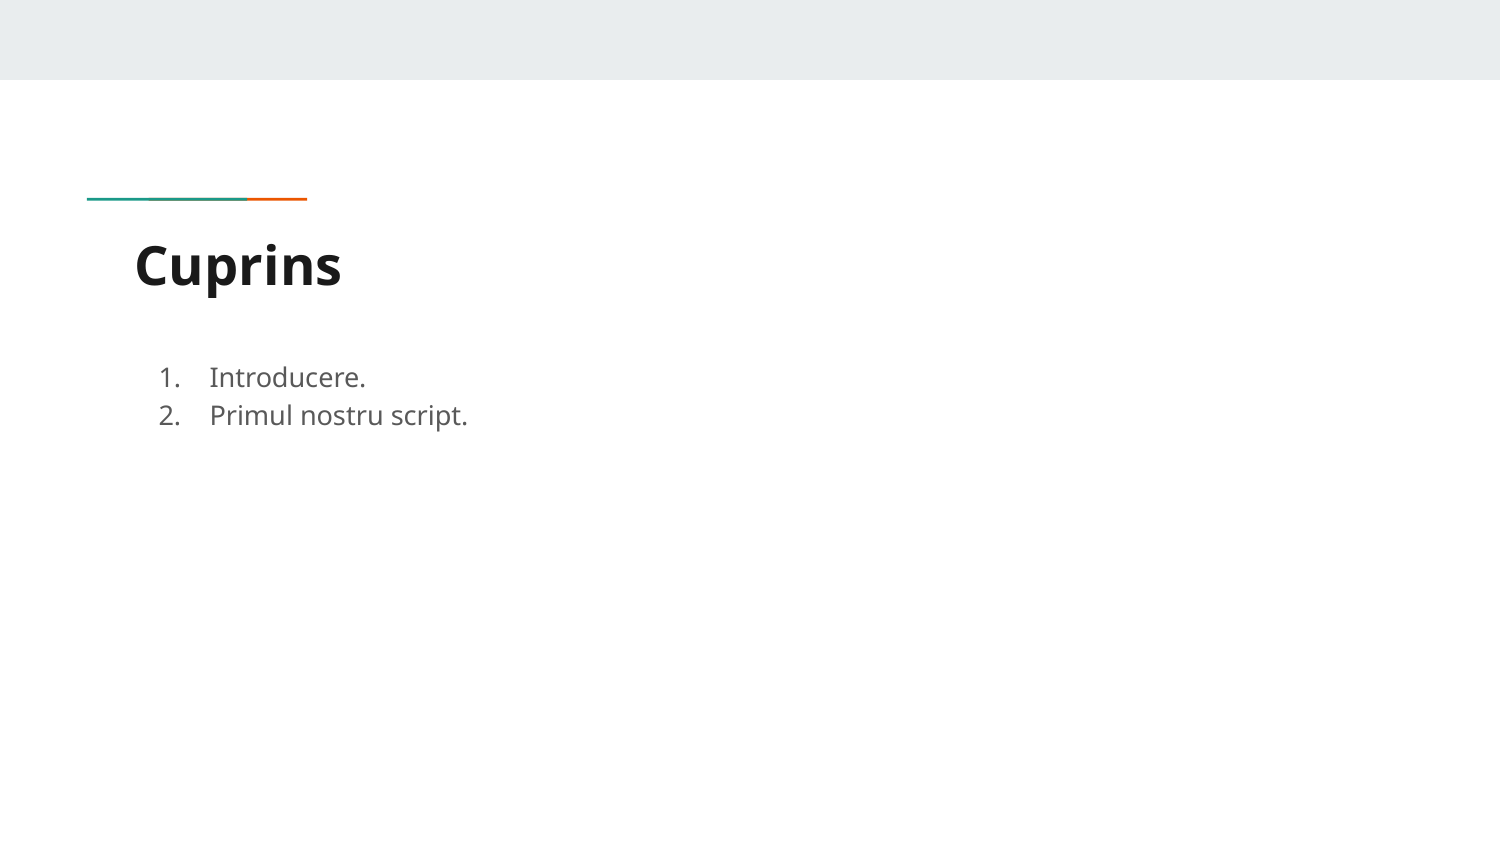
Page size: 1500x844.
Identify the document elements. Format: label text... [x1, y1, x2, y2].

title Cuprins [119, 216, 1381, 305]
list Introducere. Primul nostru script. [119, 341, 1381, 712]
